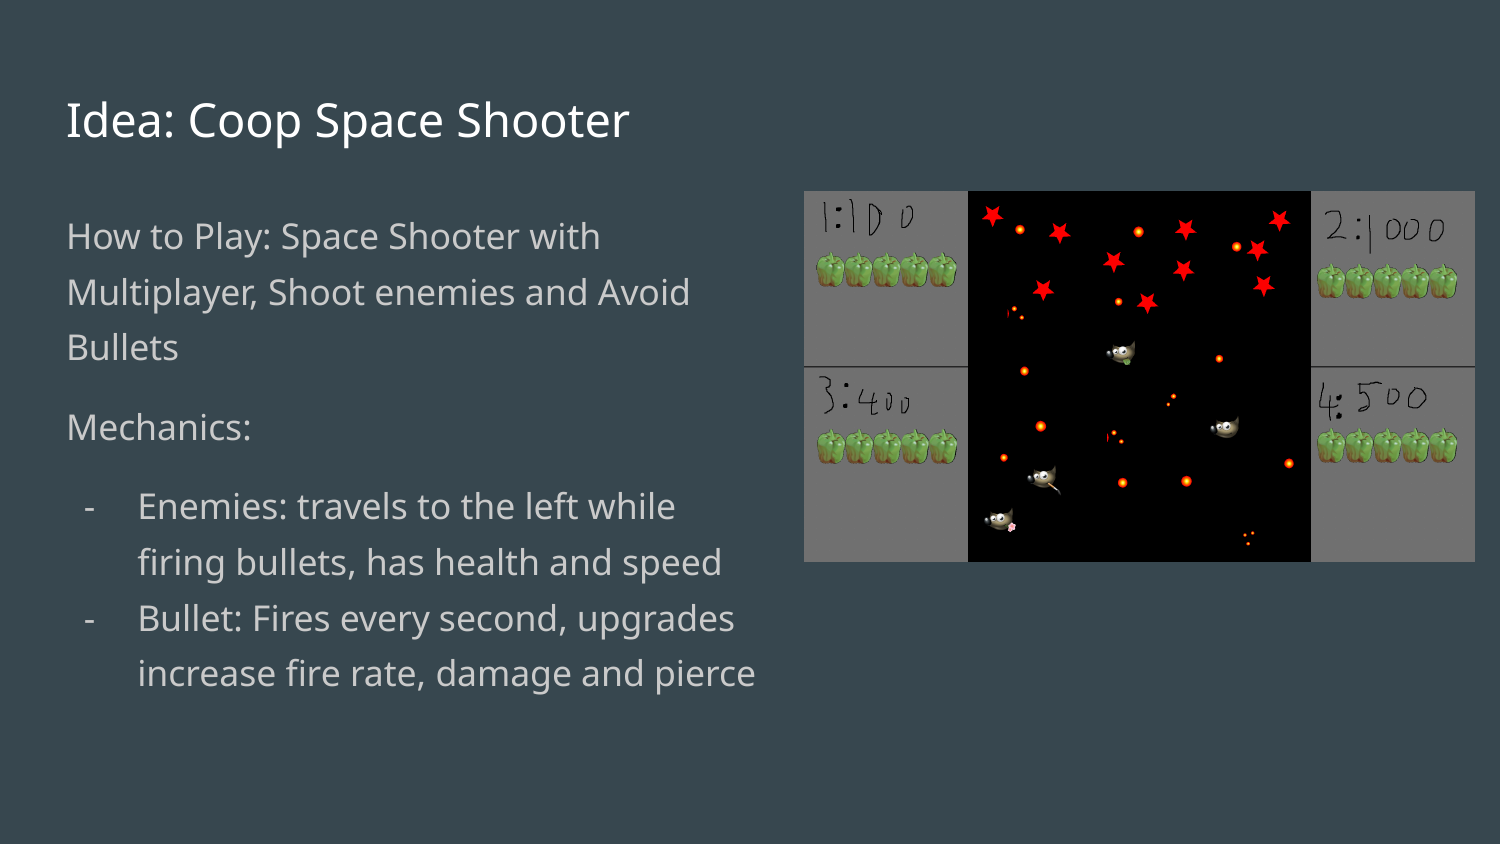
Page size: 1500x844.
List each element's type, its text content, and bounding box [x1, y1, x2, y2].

list How to Play: Space Shooter with Multiplayer, Shoot enemies and Avoid Bullets Mechanics: Enemies: travels to the left while firing bullets, has health and speed Bullet: Fires every second, upgrades increase fire rate, damage and pierce [51, 189, 780, 750]
title Idea: Coop Space Shooter [51, 72, 1449, 167]
picture [804, 191, 1476, 562]
